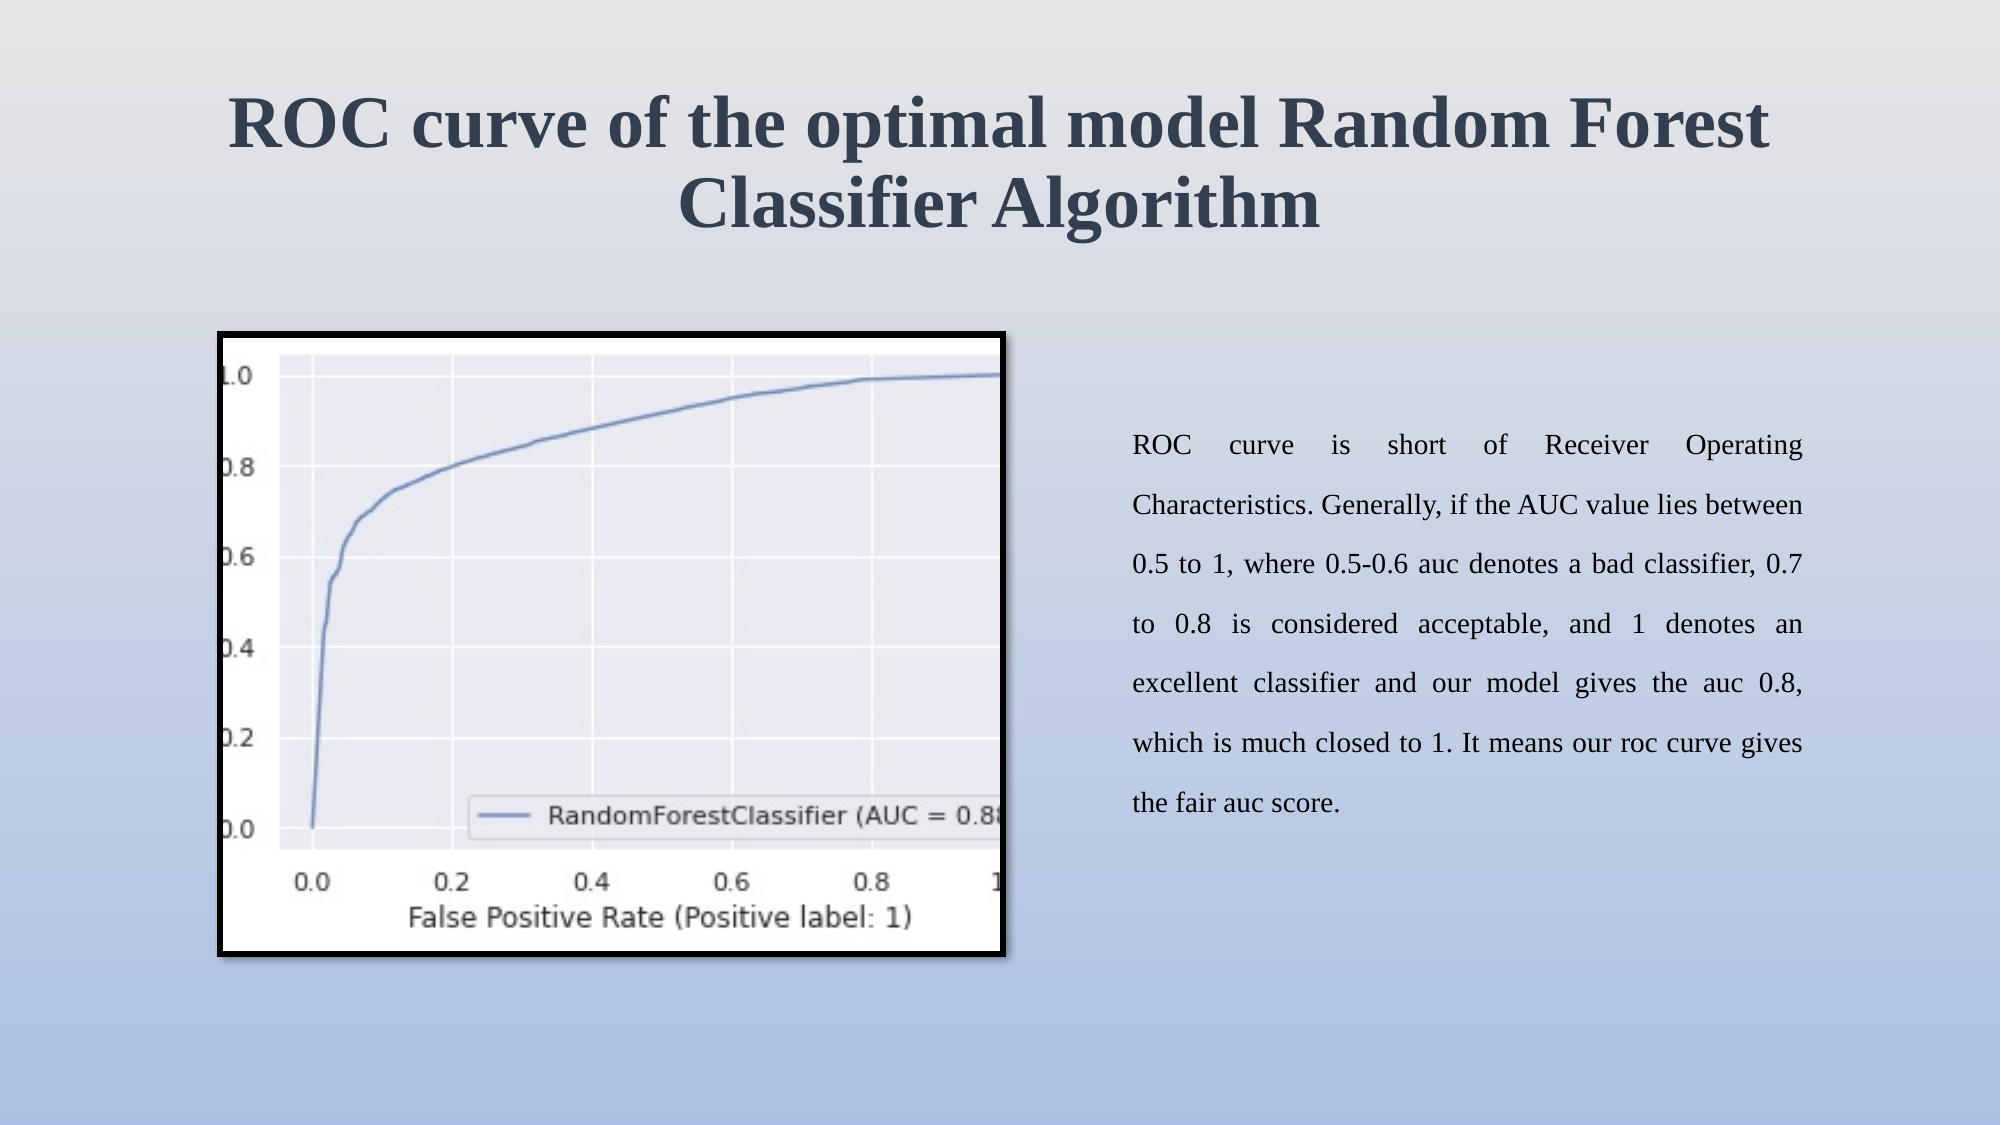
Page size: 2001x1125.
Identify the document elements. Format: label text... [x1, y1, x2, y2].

title ROC curve of the optimal model Random Forest Classifier Algorithm [137, 75, 1863, 252]
list ROC curve is short of Receiver Operating Characteristics. Generally, if the AUC value lies between 0.5 to 1, where 0.5-0.6 auc denotes a bad classifier, 0.7 to 0.8 is considered acceptable, and 1 denotes an excellent classifier and our model gives the auc 0.8, which is much closed to 1. It means our roc curve gives the fair auc score. [1117, 337, 1819, 963]
picture [223, 337, 1000, 951]
